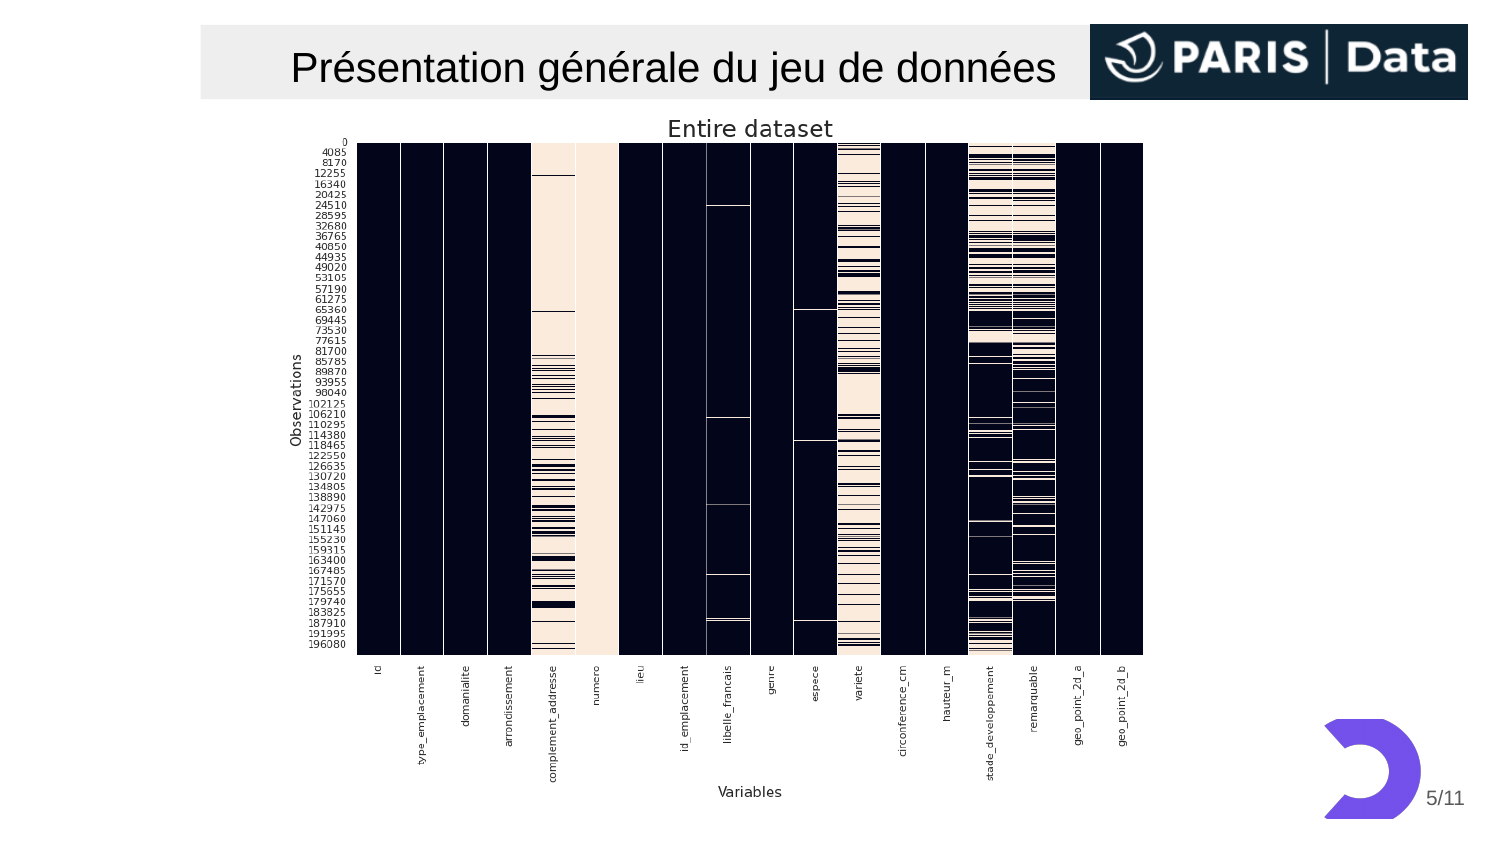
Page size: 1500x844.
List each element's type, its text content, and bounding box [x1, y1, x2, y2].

picture [280, 116, 1180, 812]
picture [1288, 718, 1450, 819]
picture [1090, 24, 1468, 100]
slide_number ‹#›/11 [1389, 764, 1480, 830]
text_box Présentation générale du jeu de données [200, 24, 1089, 100]
